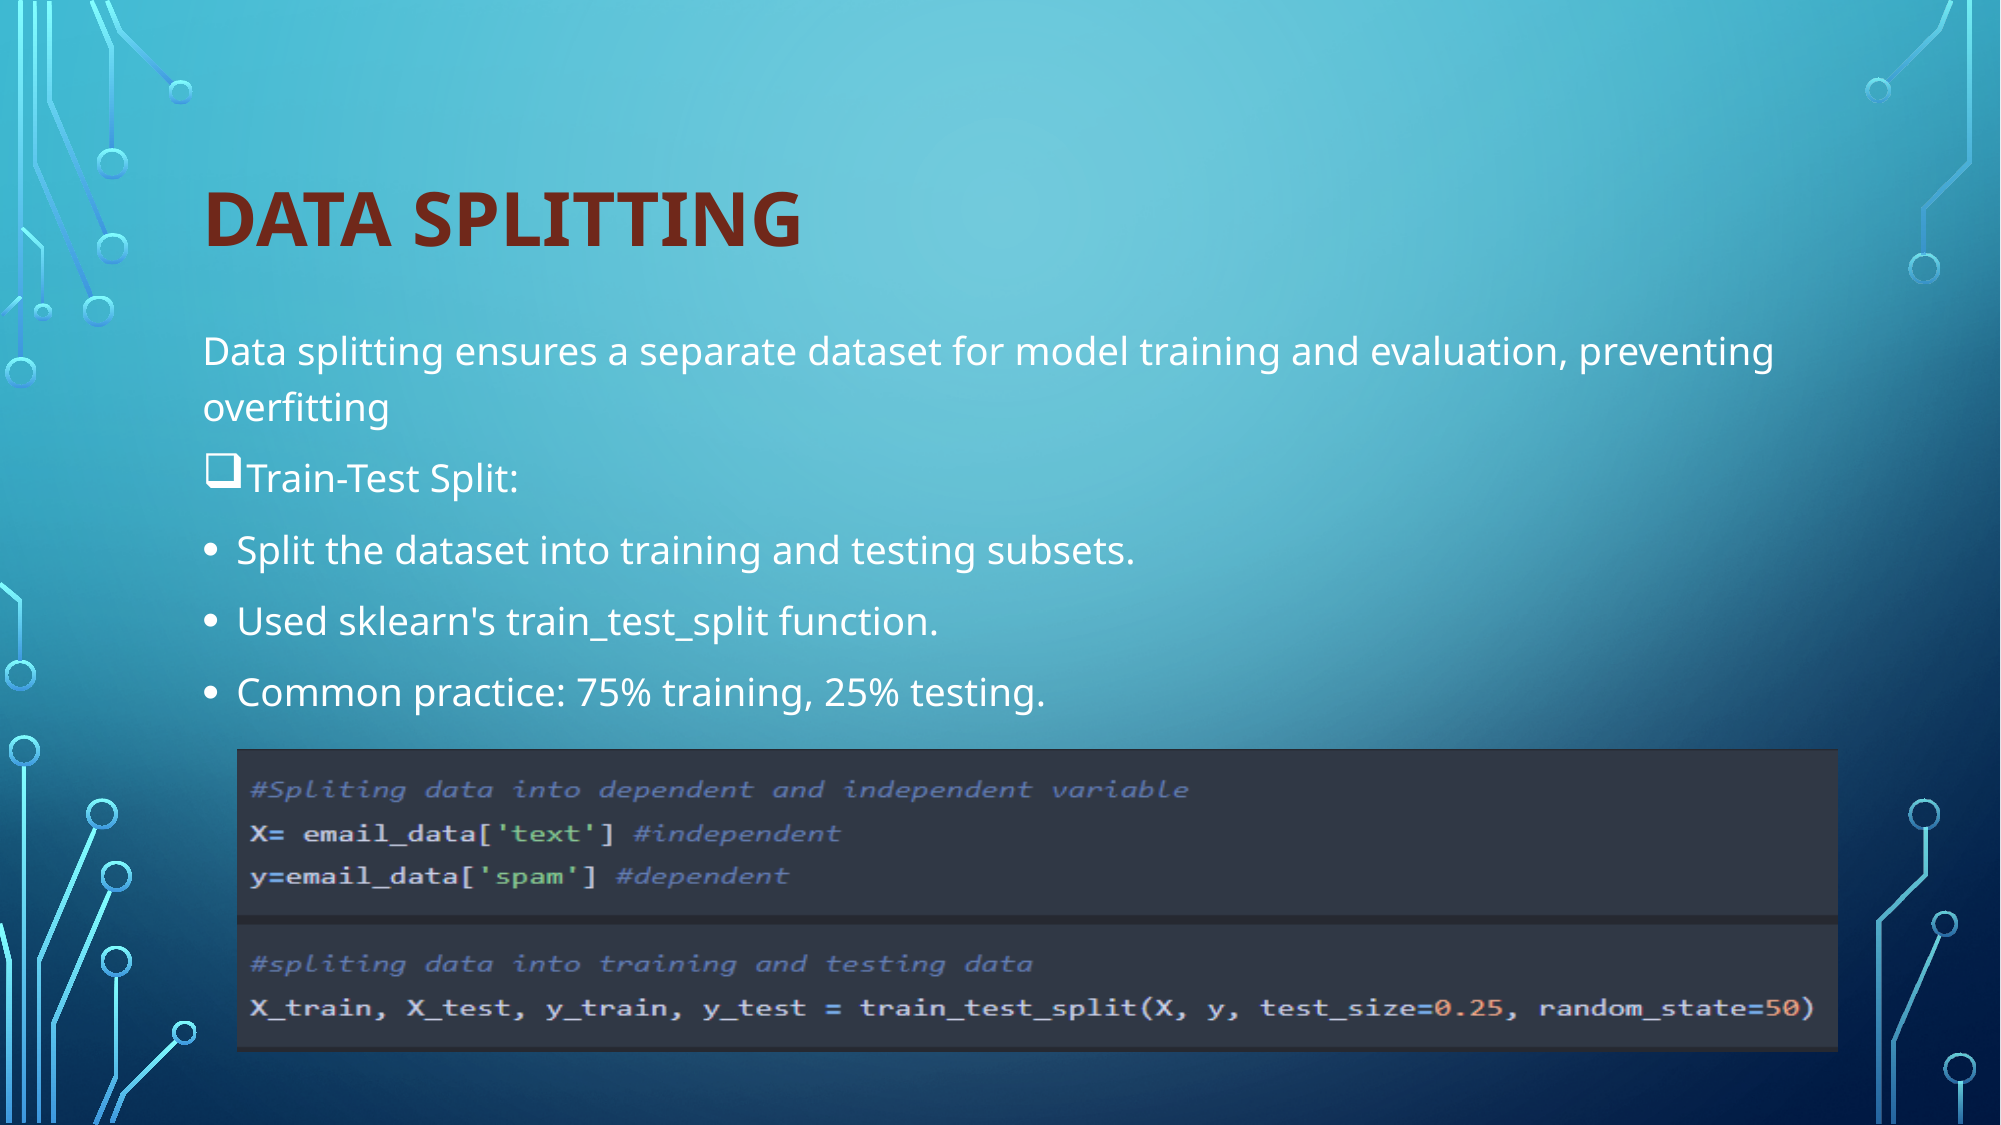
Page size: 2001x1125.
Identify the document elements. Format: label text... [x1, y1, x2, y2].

list Data splitting ensures a separate dataset for model training and evaluation, preventing overfitting Train-Test Split: Split the dataset into training and testing subsets. Used sklearn's train_test_split function. Common practice: 75% training, 25% testing. [187, 310, 1813, 723]
title Data Splitting [187, 101, 1813, 310]
picture [237, 749, 1838, 1052]
